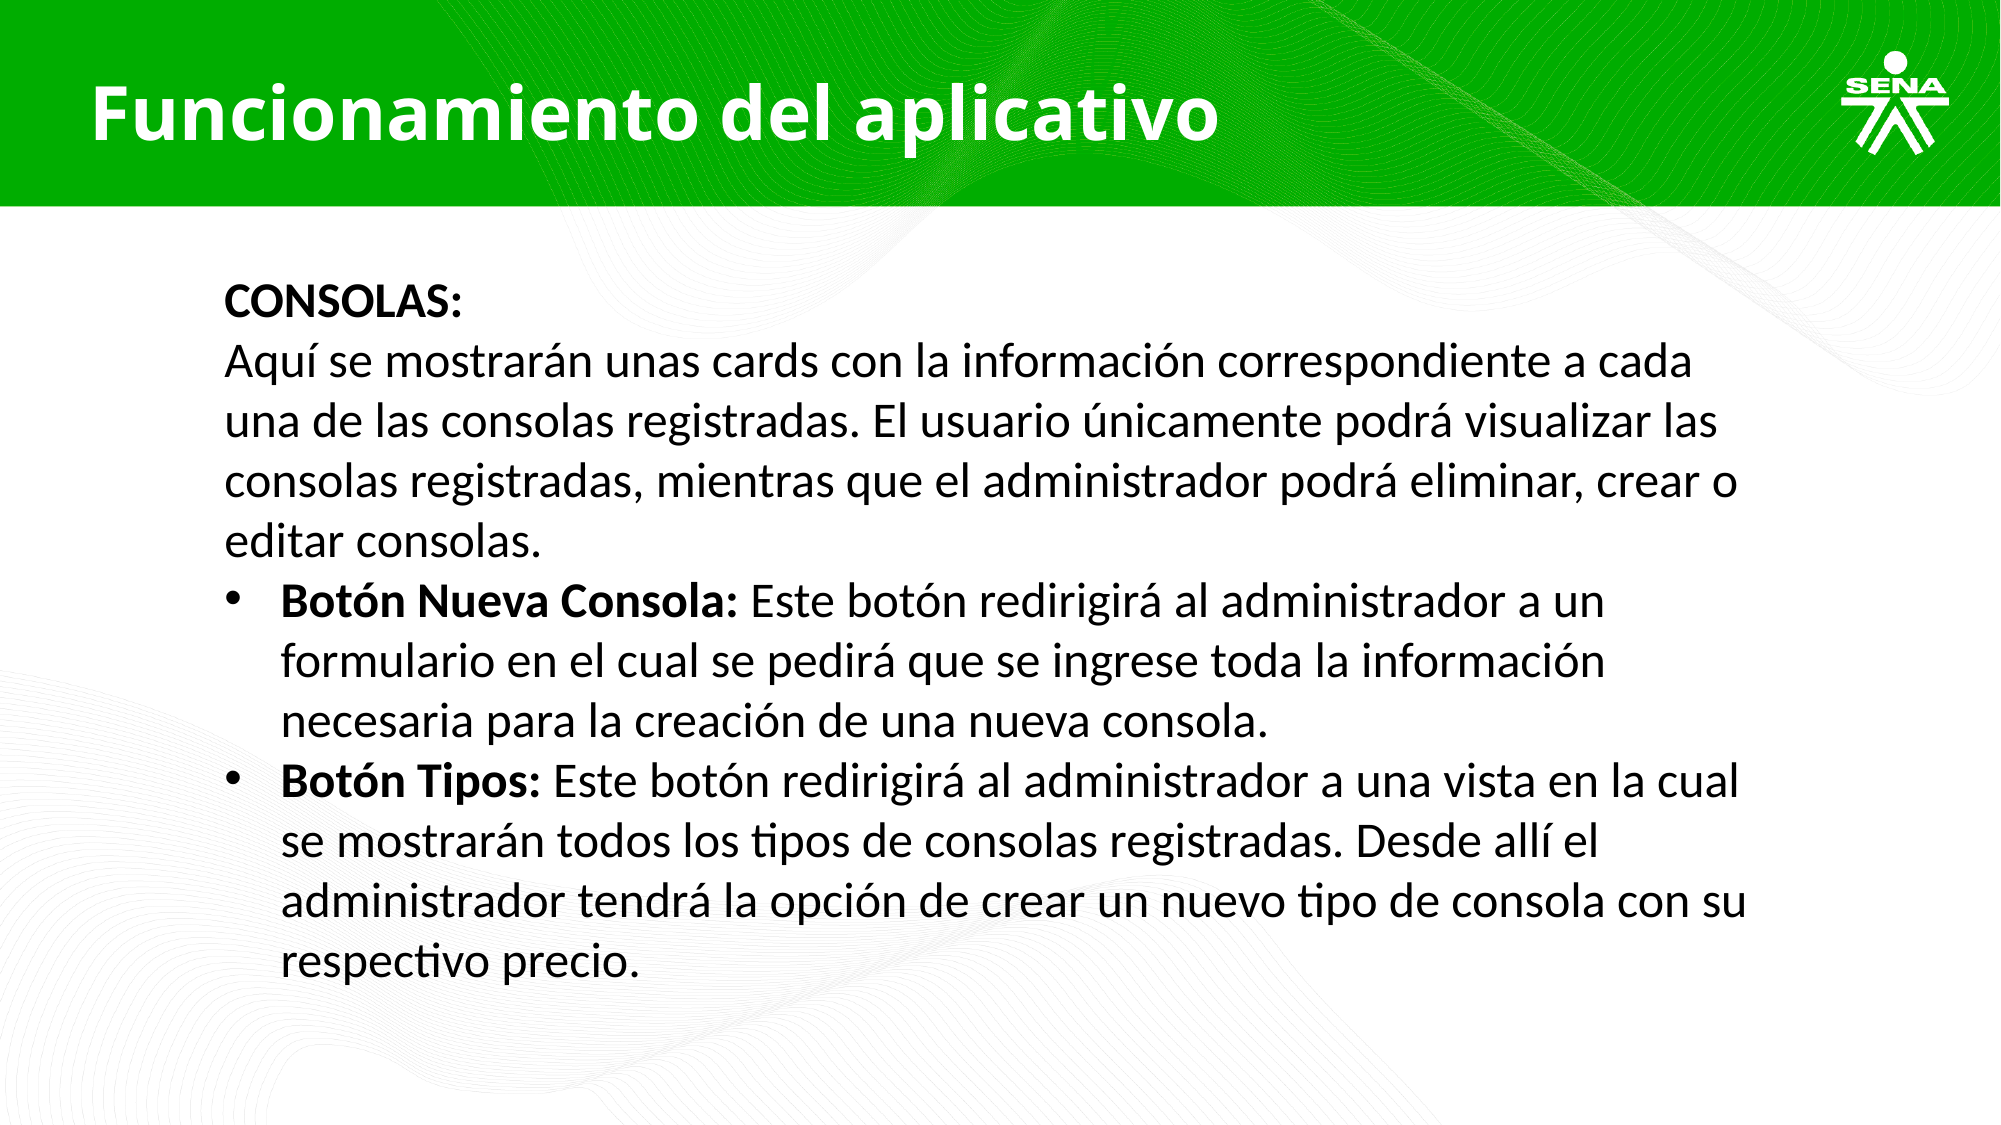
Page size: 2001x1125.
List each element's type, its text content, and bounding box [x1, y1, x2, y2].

text_box CONSOLAS: Aquí se mostrarán unas cards con la información correspondiente a cada una de las consolas registradas. El usuario únicamente podrá visualizar las consolas registradas, mientras que el administrador podrá eliminar, crear o editar consolas. Botón Nueva Consola: Este botón redirigirá al administrador a un formulario en el cual se pedirá que se ingrese toda la información necesaria para la creación de una nueva consola. Botón Tipos: Este botón redirigirá al administrador a una vista en la cual se mostrarán todos los tipos de consolas registradas. Desde allí el administrador tendrá la opción de crear un nuevo tipo de consola con su respectivo precio. [209, 260, 1791, 1040]
text_box Funcionamiento del aplicativo [74, 68, 1685, 155]
picture [0, 0, 2001, 1125]
